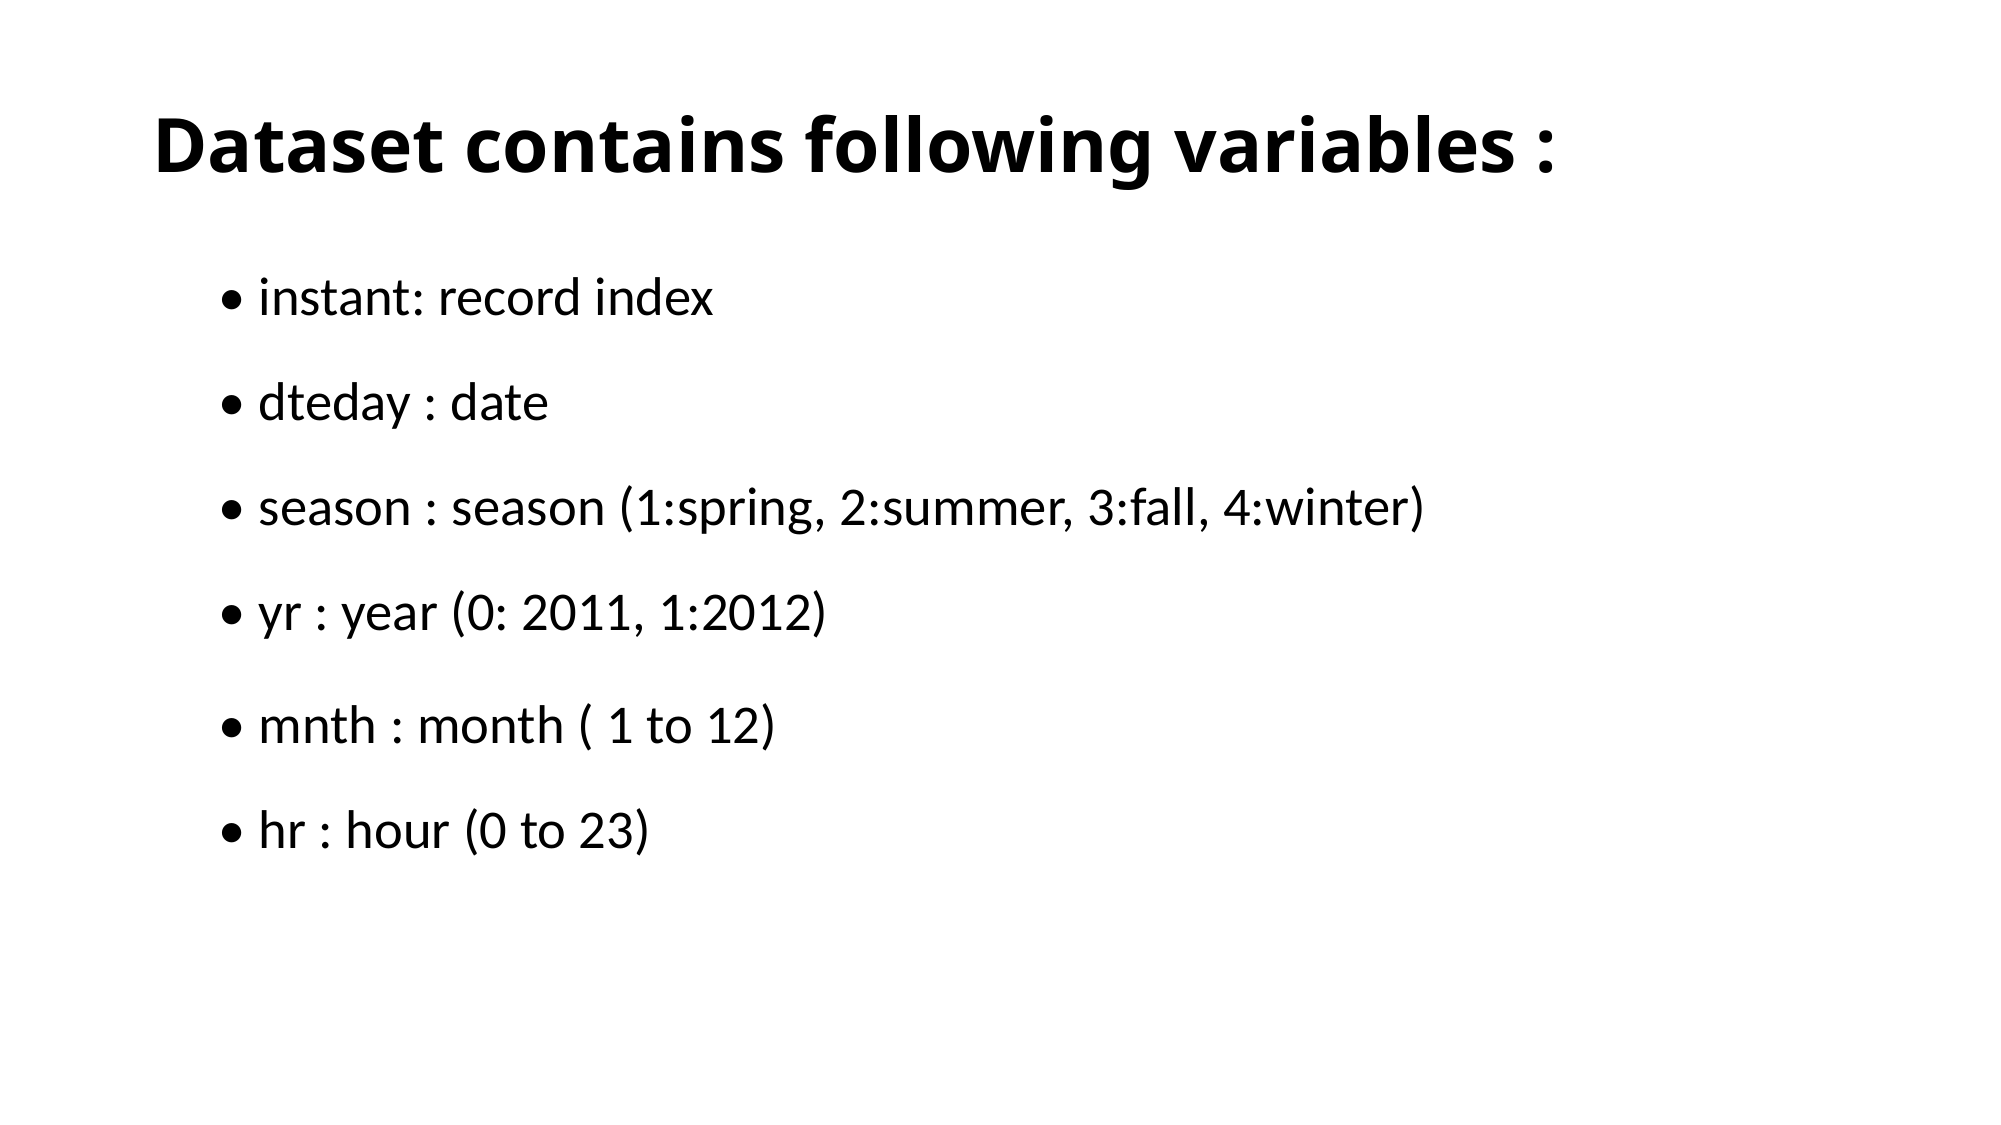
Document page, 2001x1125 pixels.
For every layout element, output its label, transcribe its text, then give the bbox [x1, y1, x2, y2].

list • instant: record index • dteday : date • season : season (1:spring, 2:summer, 3:fall, 4:winter) • yr : year (0: 2011, 1:2012) • mnth : month ( 1 to 12) • hr : hour (0 to 23) [137, 213, 1863, 1084]
title Dataset contains following variables : [137, 59, 1863, 213]
